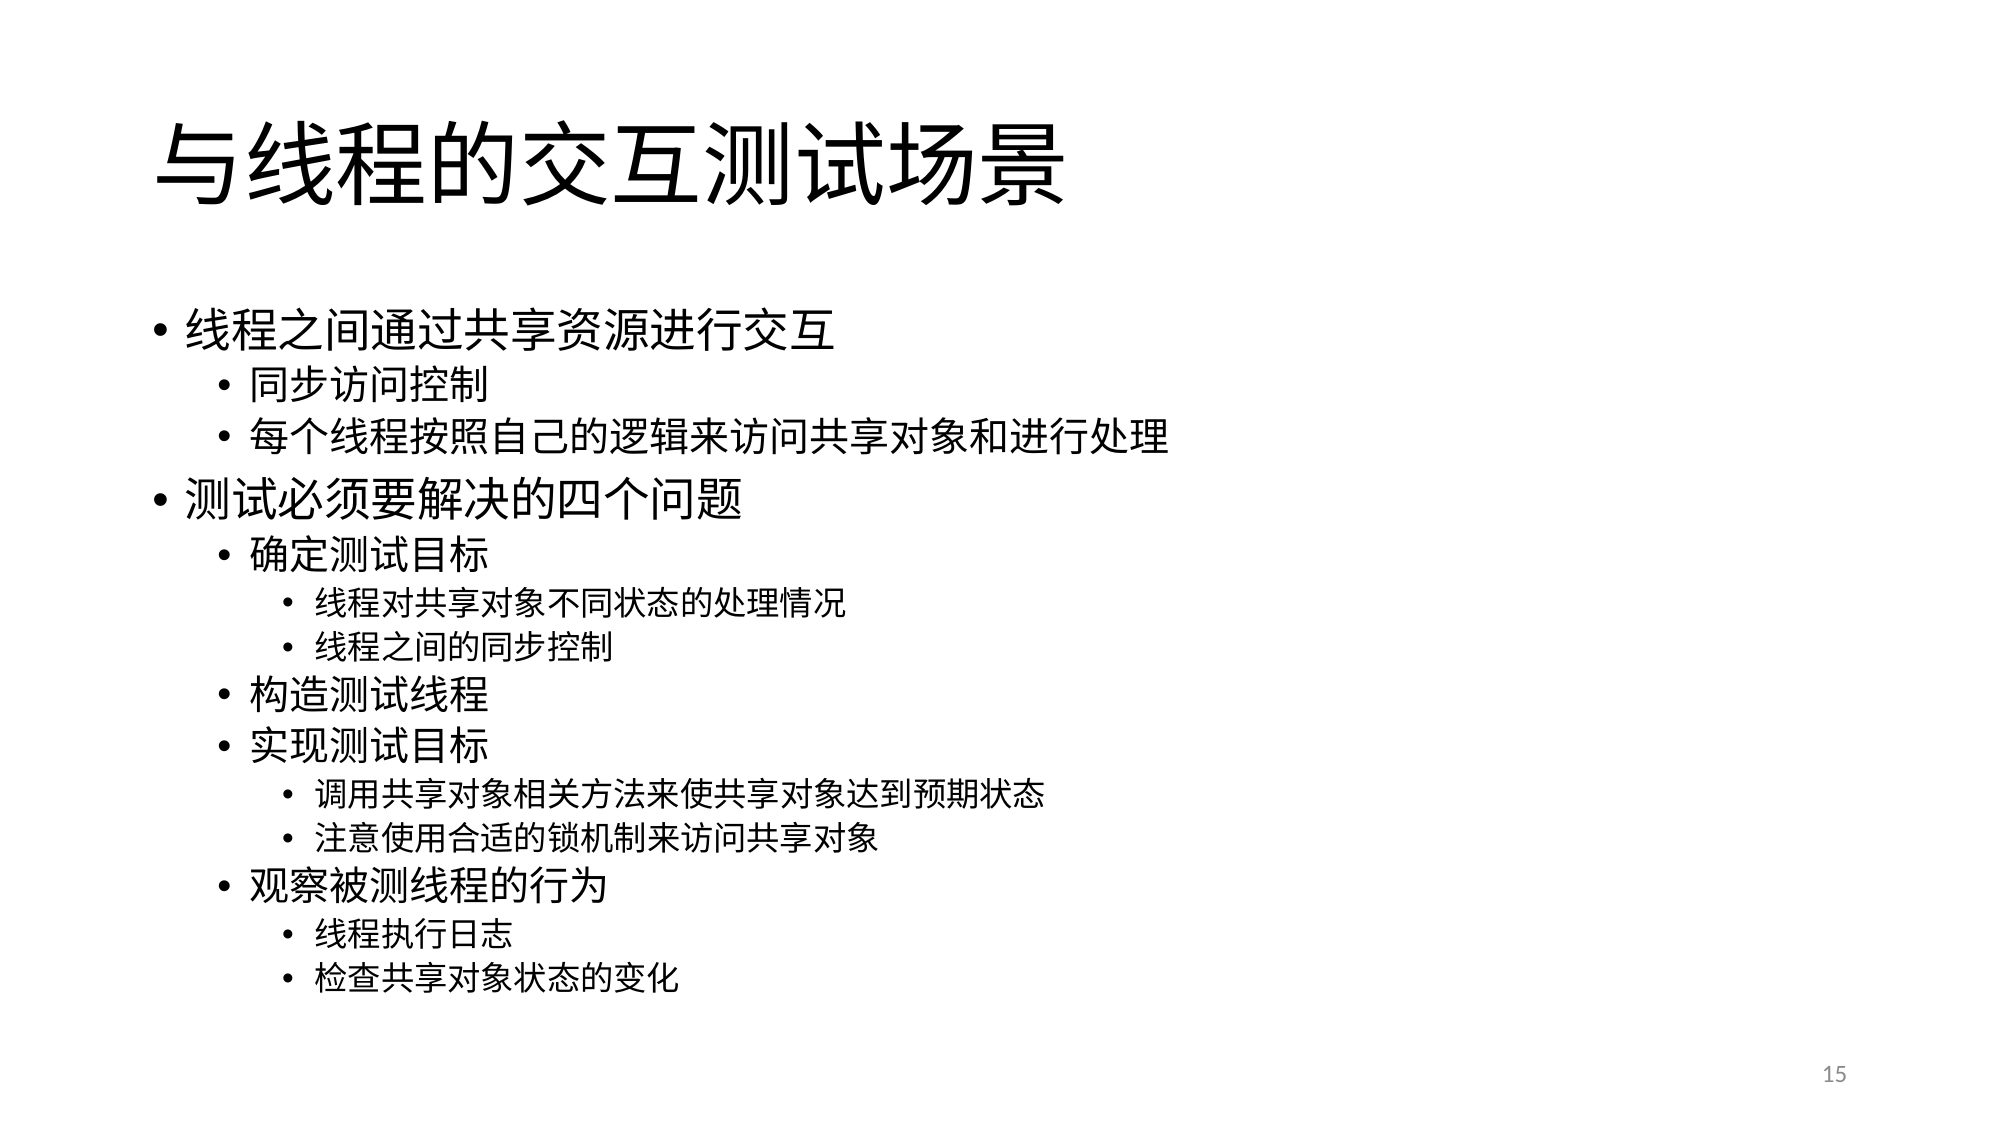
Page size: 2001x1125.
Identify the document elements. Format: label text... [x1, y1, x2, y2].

slide_number 15 [1412, 1042, 1863, 1103]
title 与线程的交互测试场景 [137, 59, 1863, 278]
list 线程之间通过共享资源进行交互 同步访问控制 每个线程按照自己的逻辑来访问共享对象和进行处理 测试必须要解决的四个问题 确定测试目标 线程对共享对象不同状态的处理情况 线程之间的同步控制 构造测试线程 实现测试目标 调用共享对象相关方法来使共享对象达到预期状态 注意使用合适的锁机制来访问共享对象 观察被测线程的行为 线程执行日志 检查共享对象状态的变化 [137, 299, 1863, 1014]
